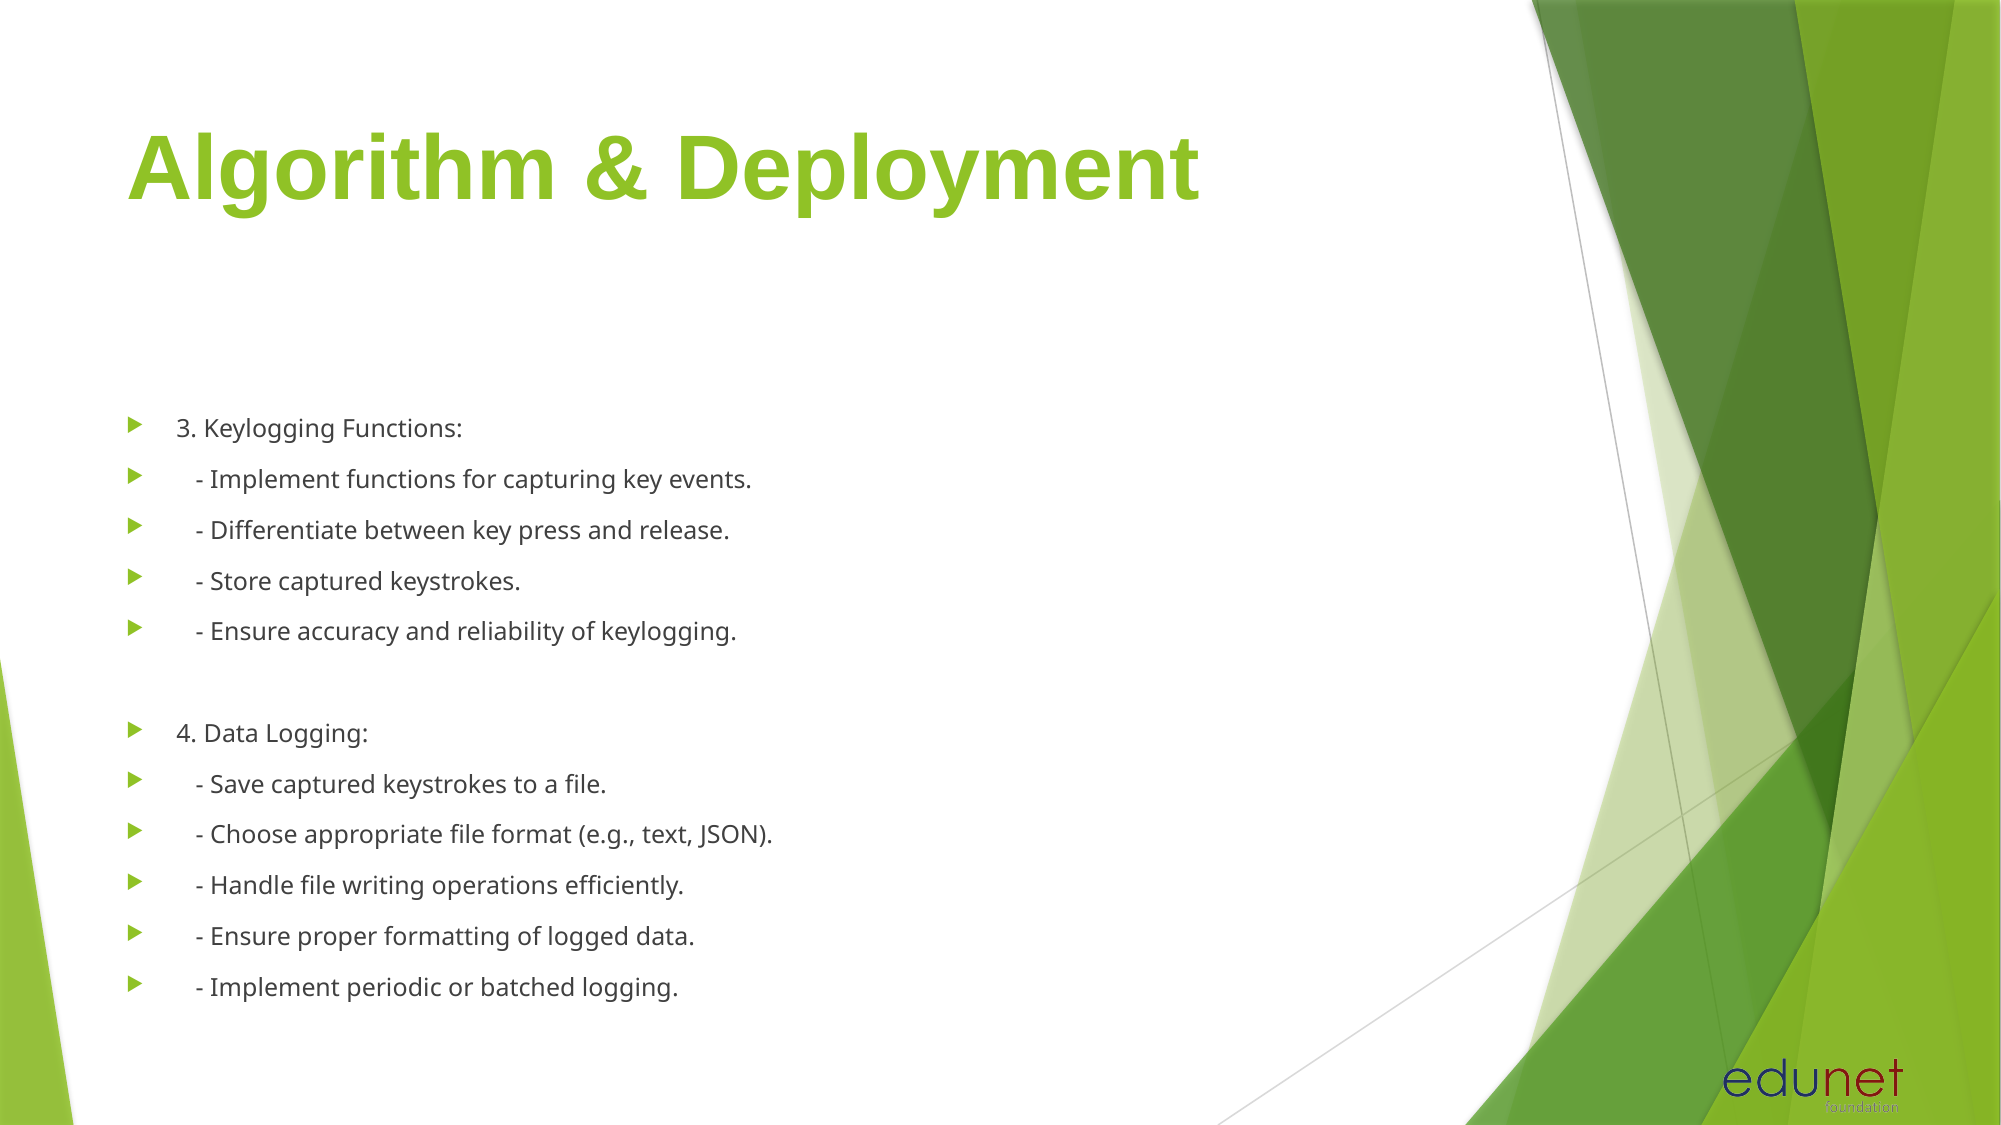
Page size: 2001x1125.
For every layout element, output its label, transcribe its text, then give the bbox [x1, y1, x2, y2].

list 3. Keylogging Functions: - Implement functions for capturing key events. - Differentiate between key press and release. - Store captured keystrokes. - Ensure accuracy and reliability of keylogging. 4. Data Logging: - Save captured keystrokes to a file. - Choose appropriate file format (e.g., text, JSON). - Handle file writing operations efficiently. - Ensure proper formatting of logged data. - Implement periodic or batched logging. [111, 354, 1522, 992]
picture [1719, 1056, 1905, 1116]
title Algorithm & Deployment [111, 99, 1522, 317]
